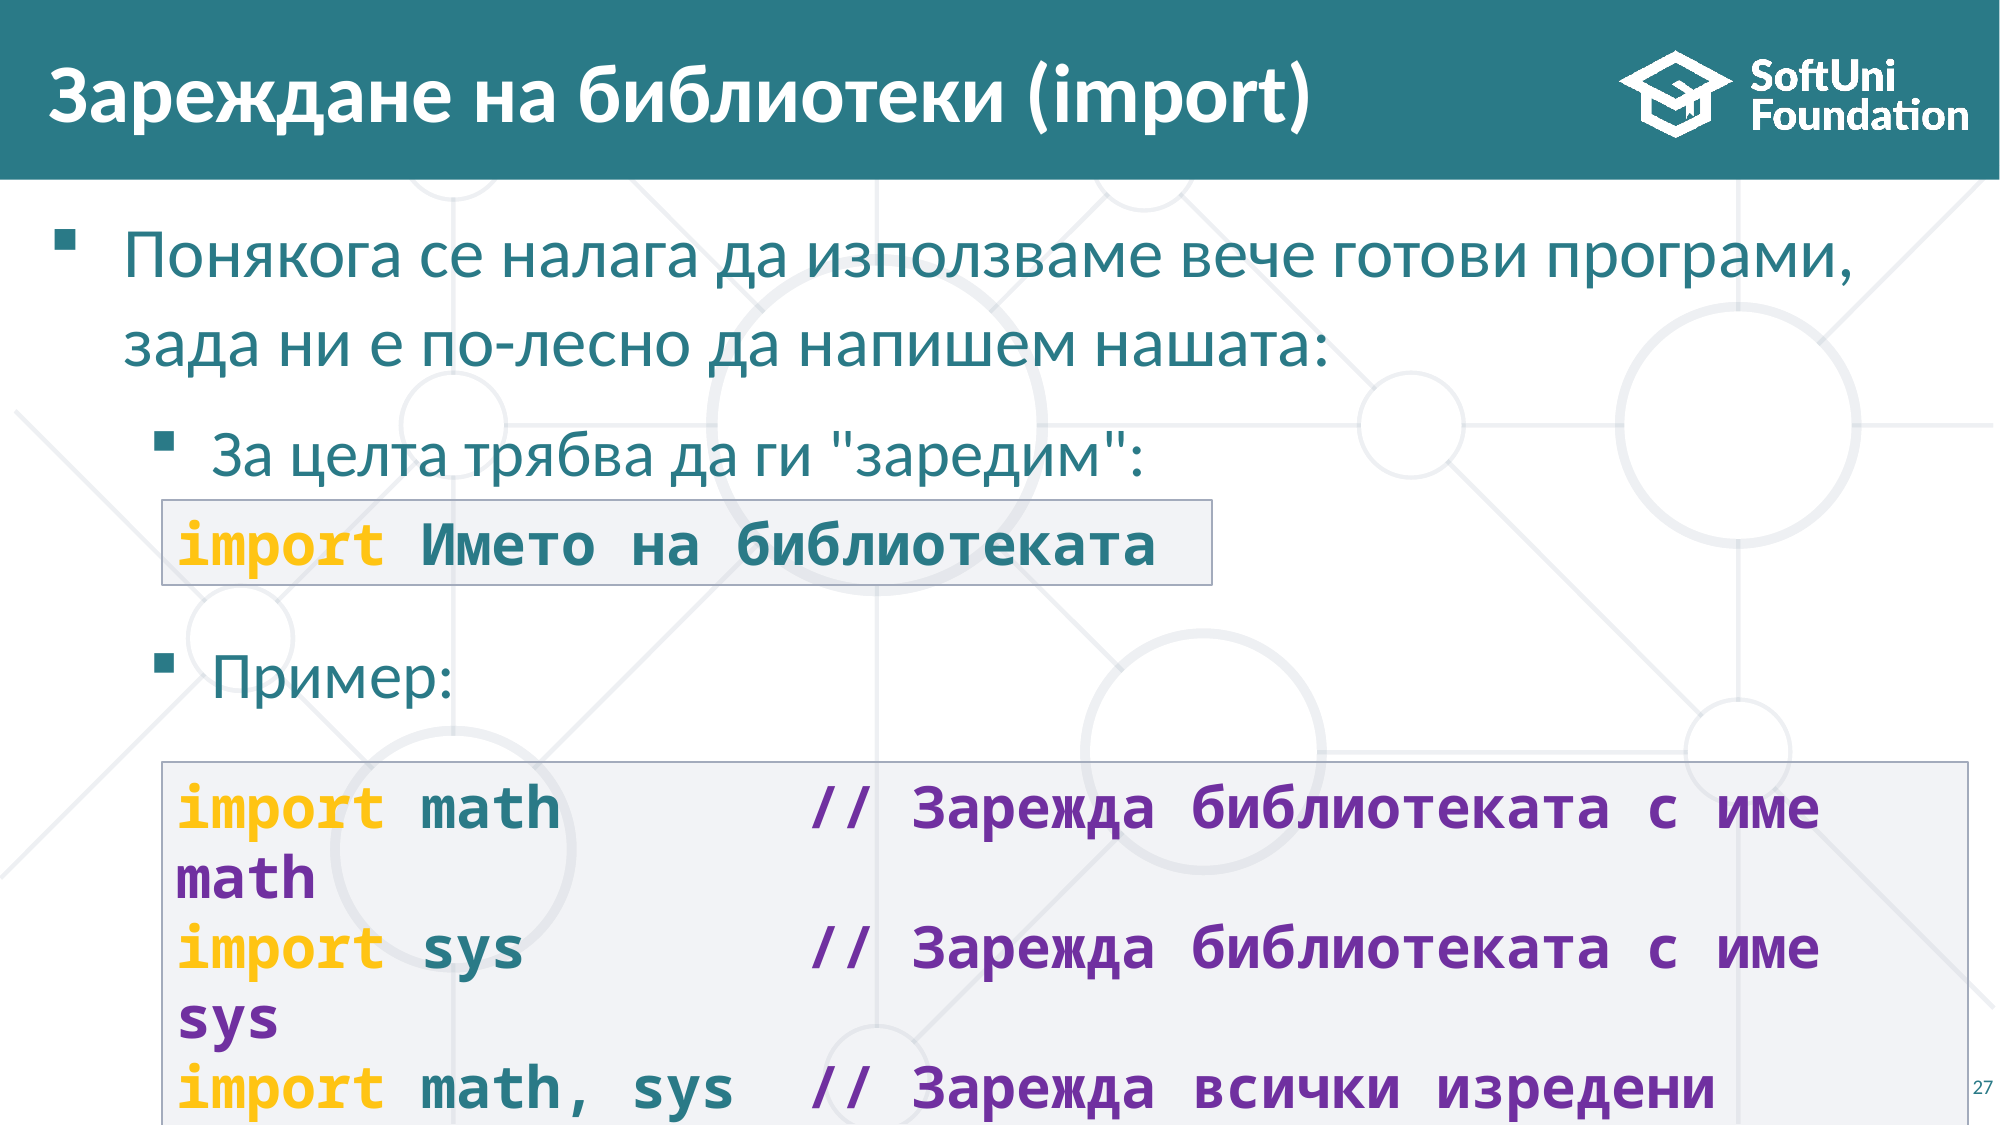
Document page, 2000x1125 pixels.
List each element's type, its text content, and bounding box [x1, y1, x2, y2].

text_box import Името на библиотеката [162, 500, 1213, 585]
list Понякога се налага да използваме вече готови програми, зада ни е по-лесно да напишем нашата: За целта трябва да ги "заредим": Пример: [31, 196, 1970, 1050]
text_box import math // Зарежда библиотеката с име math import sys // Зарежда библиотеката с име sys import math, sys // Зарежда всички изредени библиотеки [162, 762, 1969, 1125]
slide_number 27 [1969, 1070, 2000, 1103]
title Зареждане на библиотеки (import) [31, 16, 1591, 162]
picture [1618, 50, 1968, 138]
